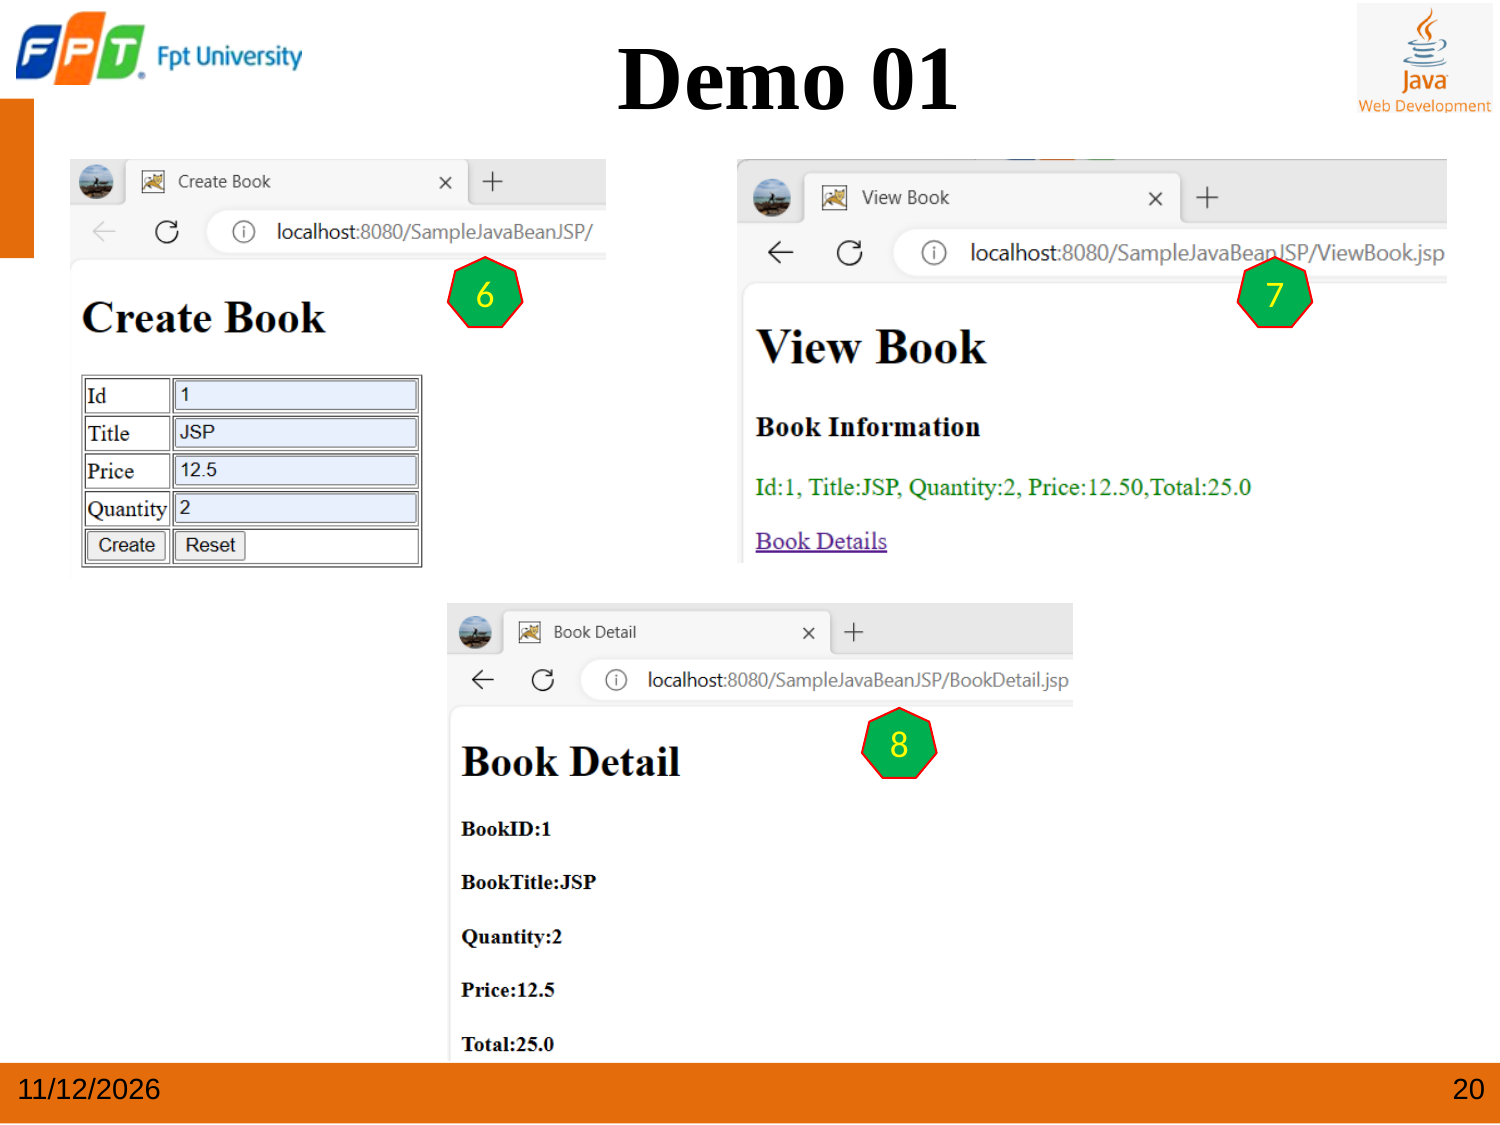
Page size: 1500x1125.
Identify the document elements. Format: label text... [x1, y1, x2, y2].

picture [70, 159, 606, 579]
picture [737, 159, 1447, 563]
picture [1357, 3, 1493, 113]
text_box Demo 01 [246, 0, 1334, 147]
slide_number 20 [1050, 1063, 1500, 1124]
picture [447, 602, 1074, 1062]
picture [16, 11, 246, 85]
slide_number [2, 1063, 231, 1123]
